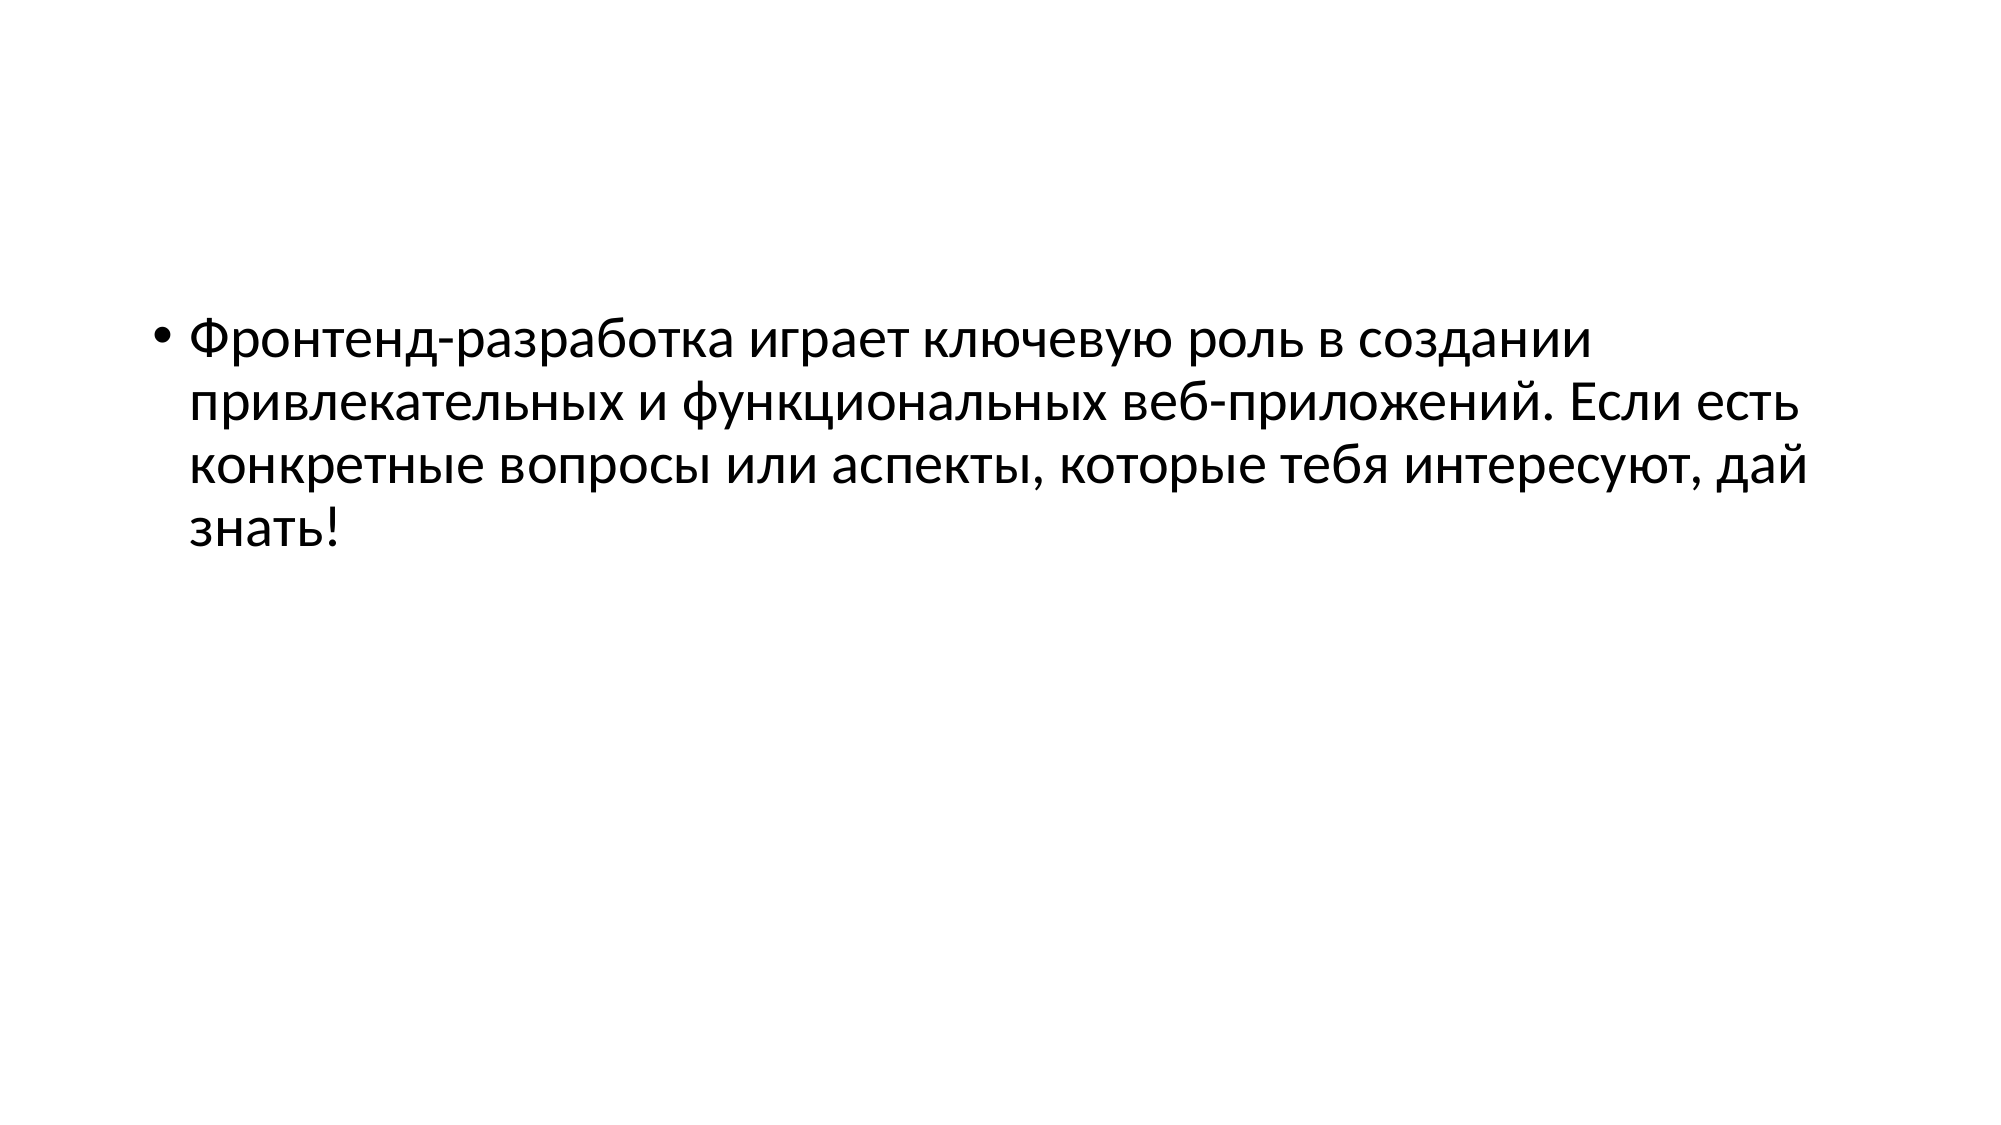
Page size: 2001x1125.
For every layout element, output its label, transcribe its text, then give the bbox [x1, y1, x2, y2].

list Фронтенд-разработка играет ключевую роль в создании привлекательных и функциональных веб-приложений. Если есть конкретные вопросы или аспекты, которые тебя интересуют, дай знать! [137, 299, 1863, 1014]
